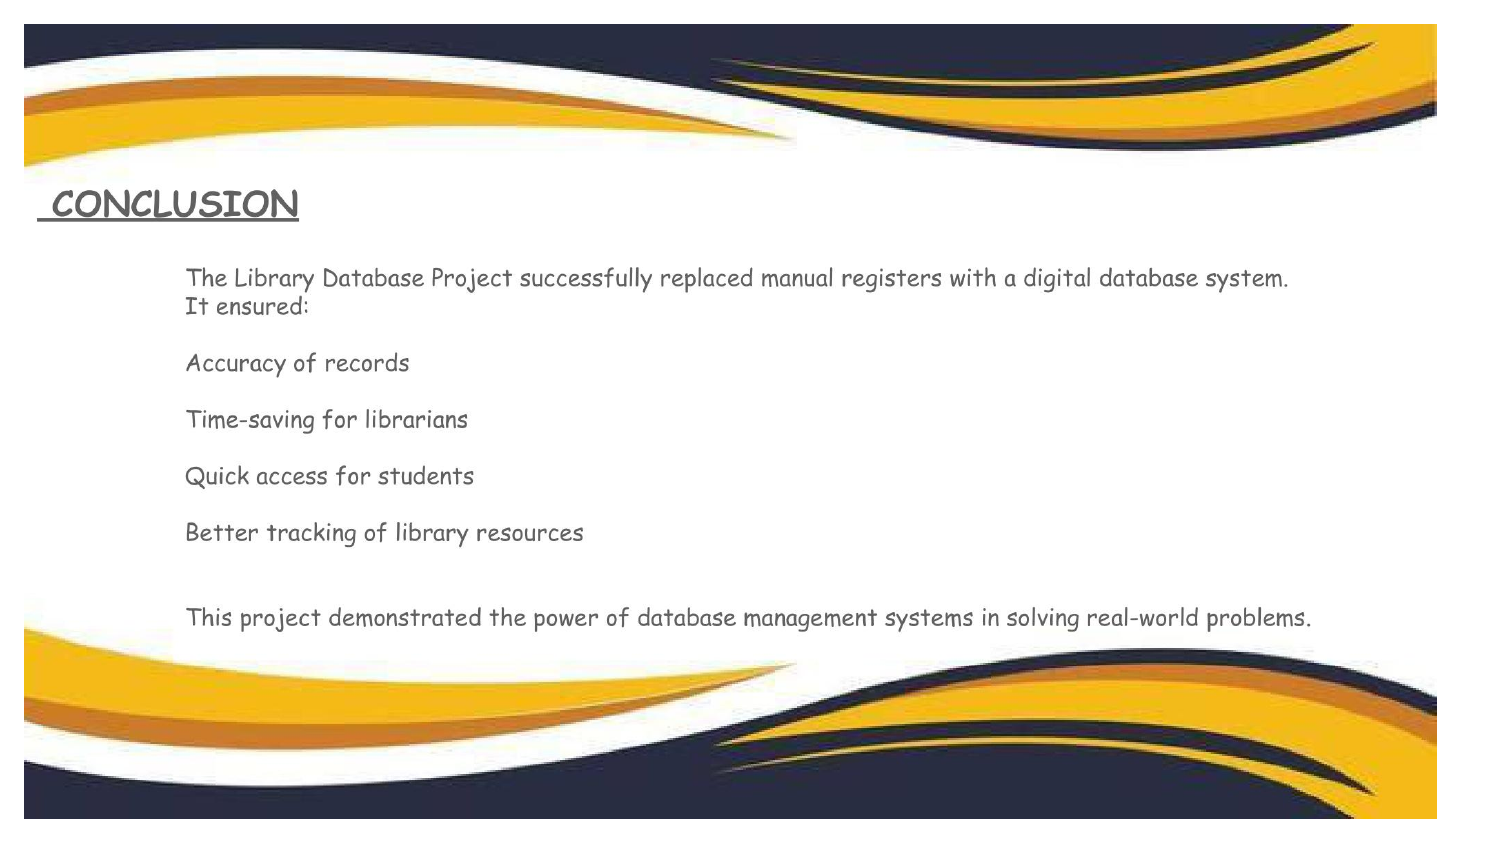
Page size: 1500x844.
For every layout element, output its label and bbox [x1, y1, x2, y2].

picture [24, 24, 1437, 819]
